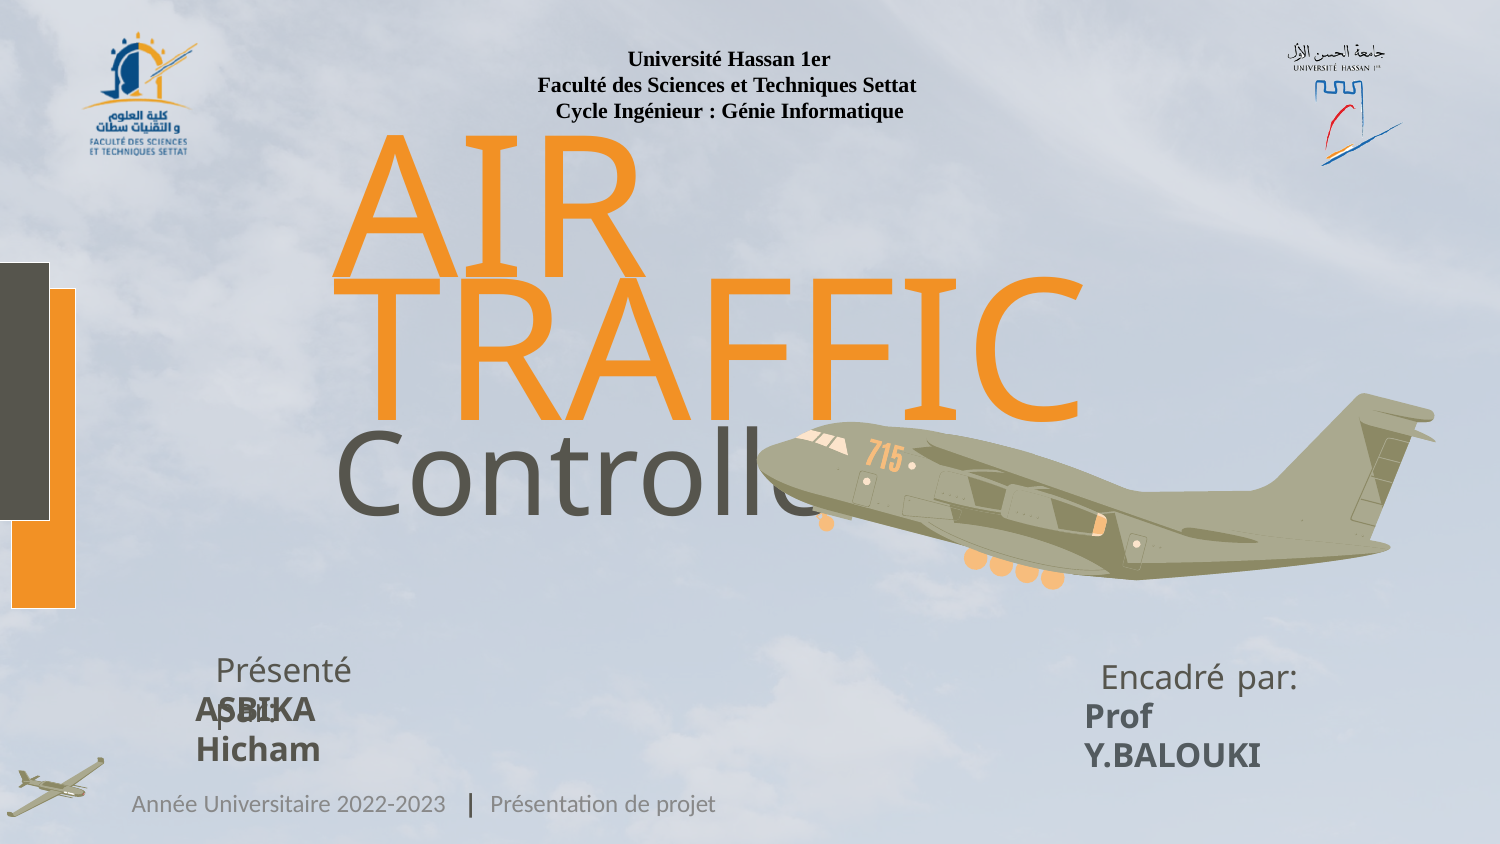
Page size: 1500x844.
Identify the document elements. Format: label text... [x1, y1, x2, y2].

picture [81, 31, 198, 156]
text_box Encadré par: [1100, 655, 1305, 692]
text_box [2, 764, 108, 810]
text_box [751, 362, 1431, 595]
text_box Année Universitaire 2022-2023 | Présentation de projet [129, 785, 949, 818]
text_box Université Hassan 1er Faculté des Sciences et Techniques Settat Cycle Ingénieur : Génie Informatique [528, 42, 931, 124]
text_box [0, 262, 76, 610]
text_box ASBIKA Hicham [193, 686, 452, 769]
picture [1286, 42, 1405, 167]
text_box Prof Y.BALOUKI [1082, 692, 1340, 775]
text_box Présenté par: [215, 648, 420, 686]
title AIR TRAFFIC Controller [317, 255, 1331, 548]
